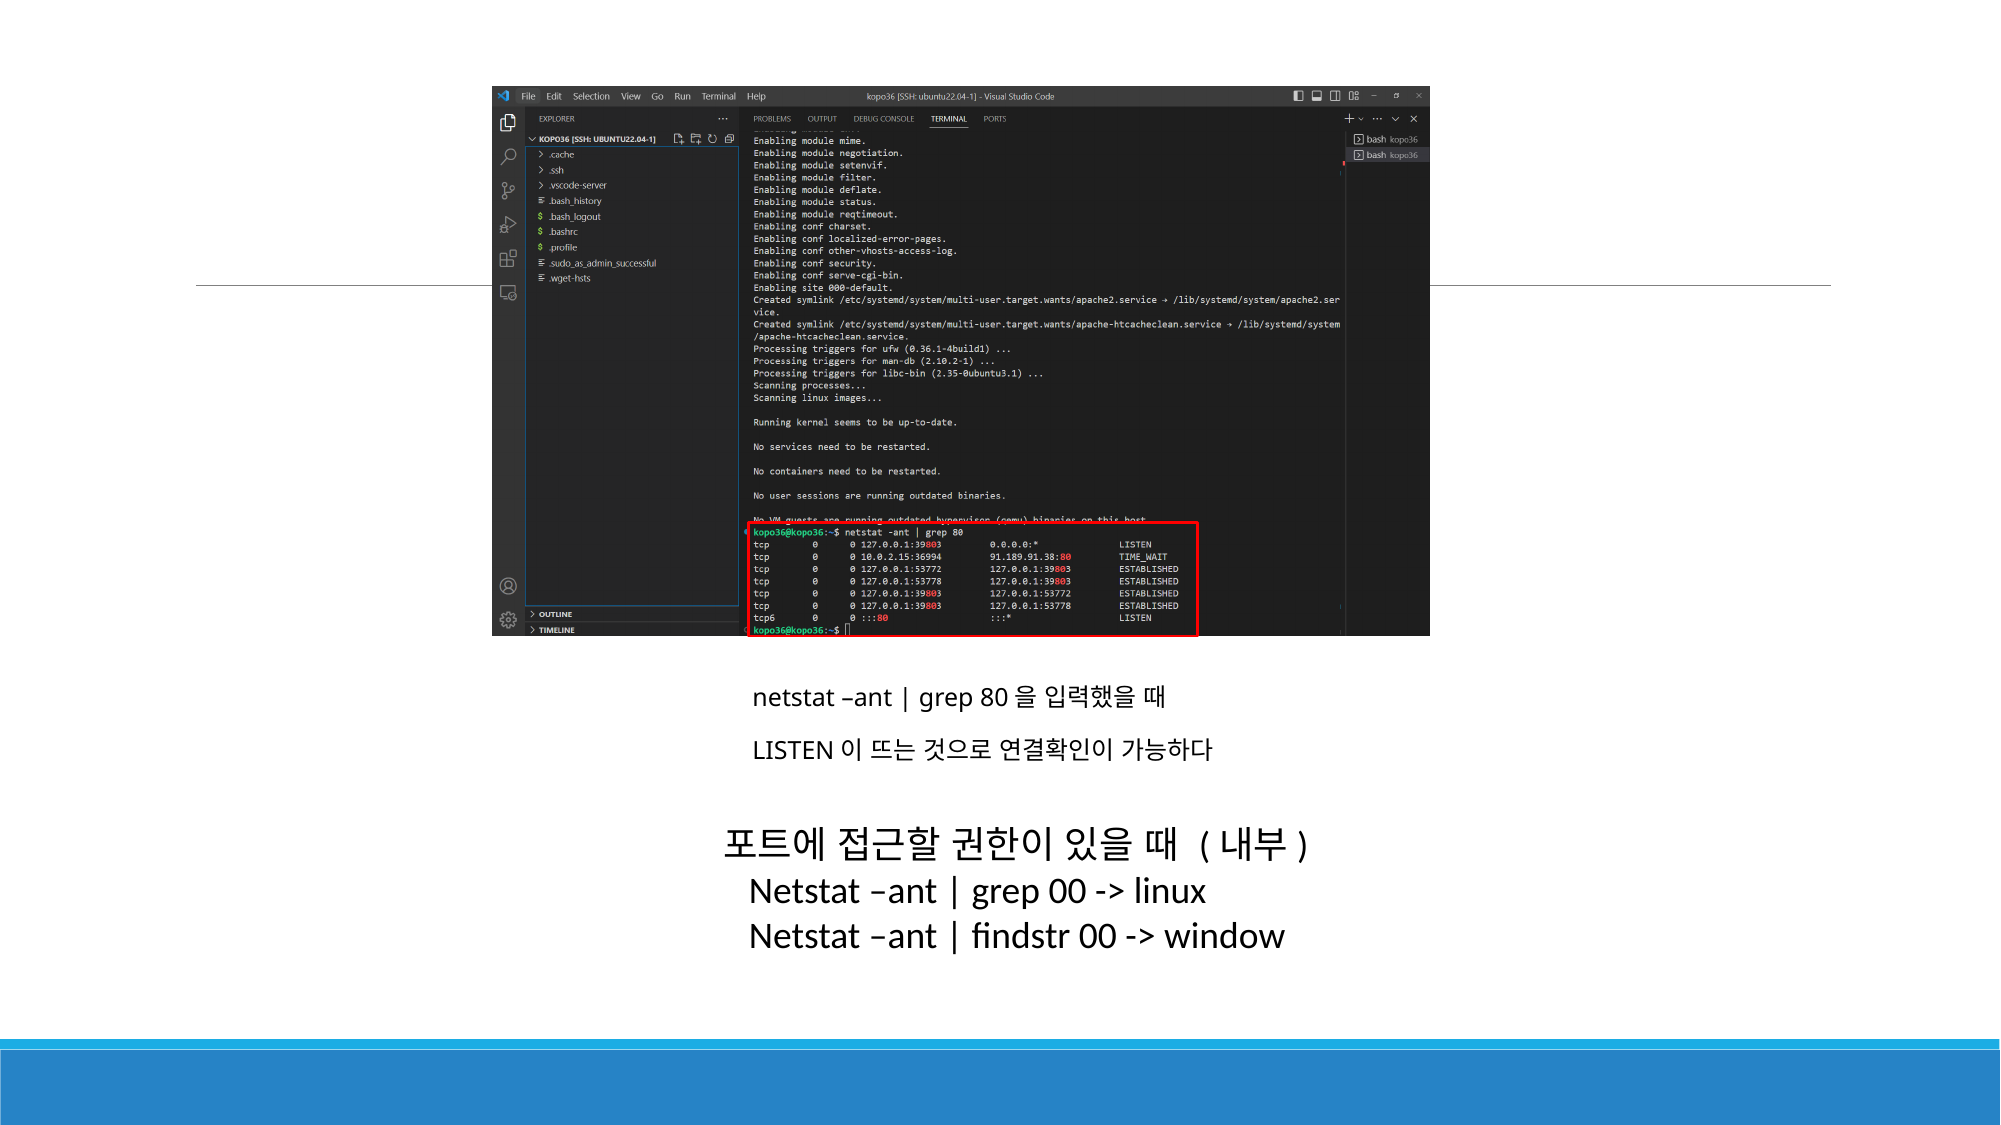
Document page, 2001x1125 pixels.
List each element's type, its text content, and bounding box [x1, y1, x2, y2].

text_box 포트에 접근할 권한이 있을 때 (내부) Netstat –ant | grep 00 -> linux Netstat –ant | findstr 00 -> window [708, 814, 1324, 1009]
picture [491, 86, 1430, 637]
text_box netstat –ant | grep 80을 입력했을 때 LISTEN이 뜨는 것으로 연결확인이 가능하다 [737, 664, 1337, 786]
